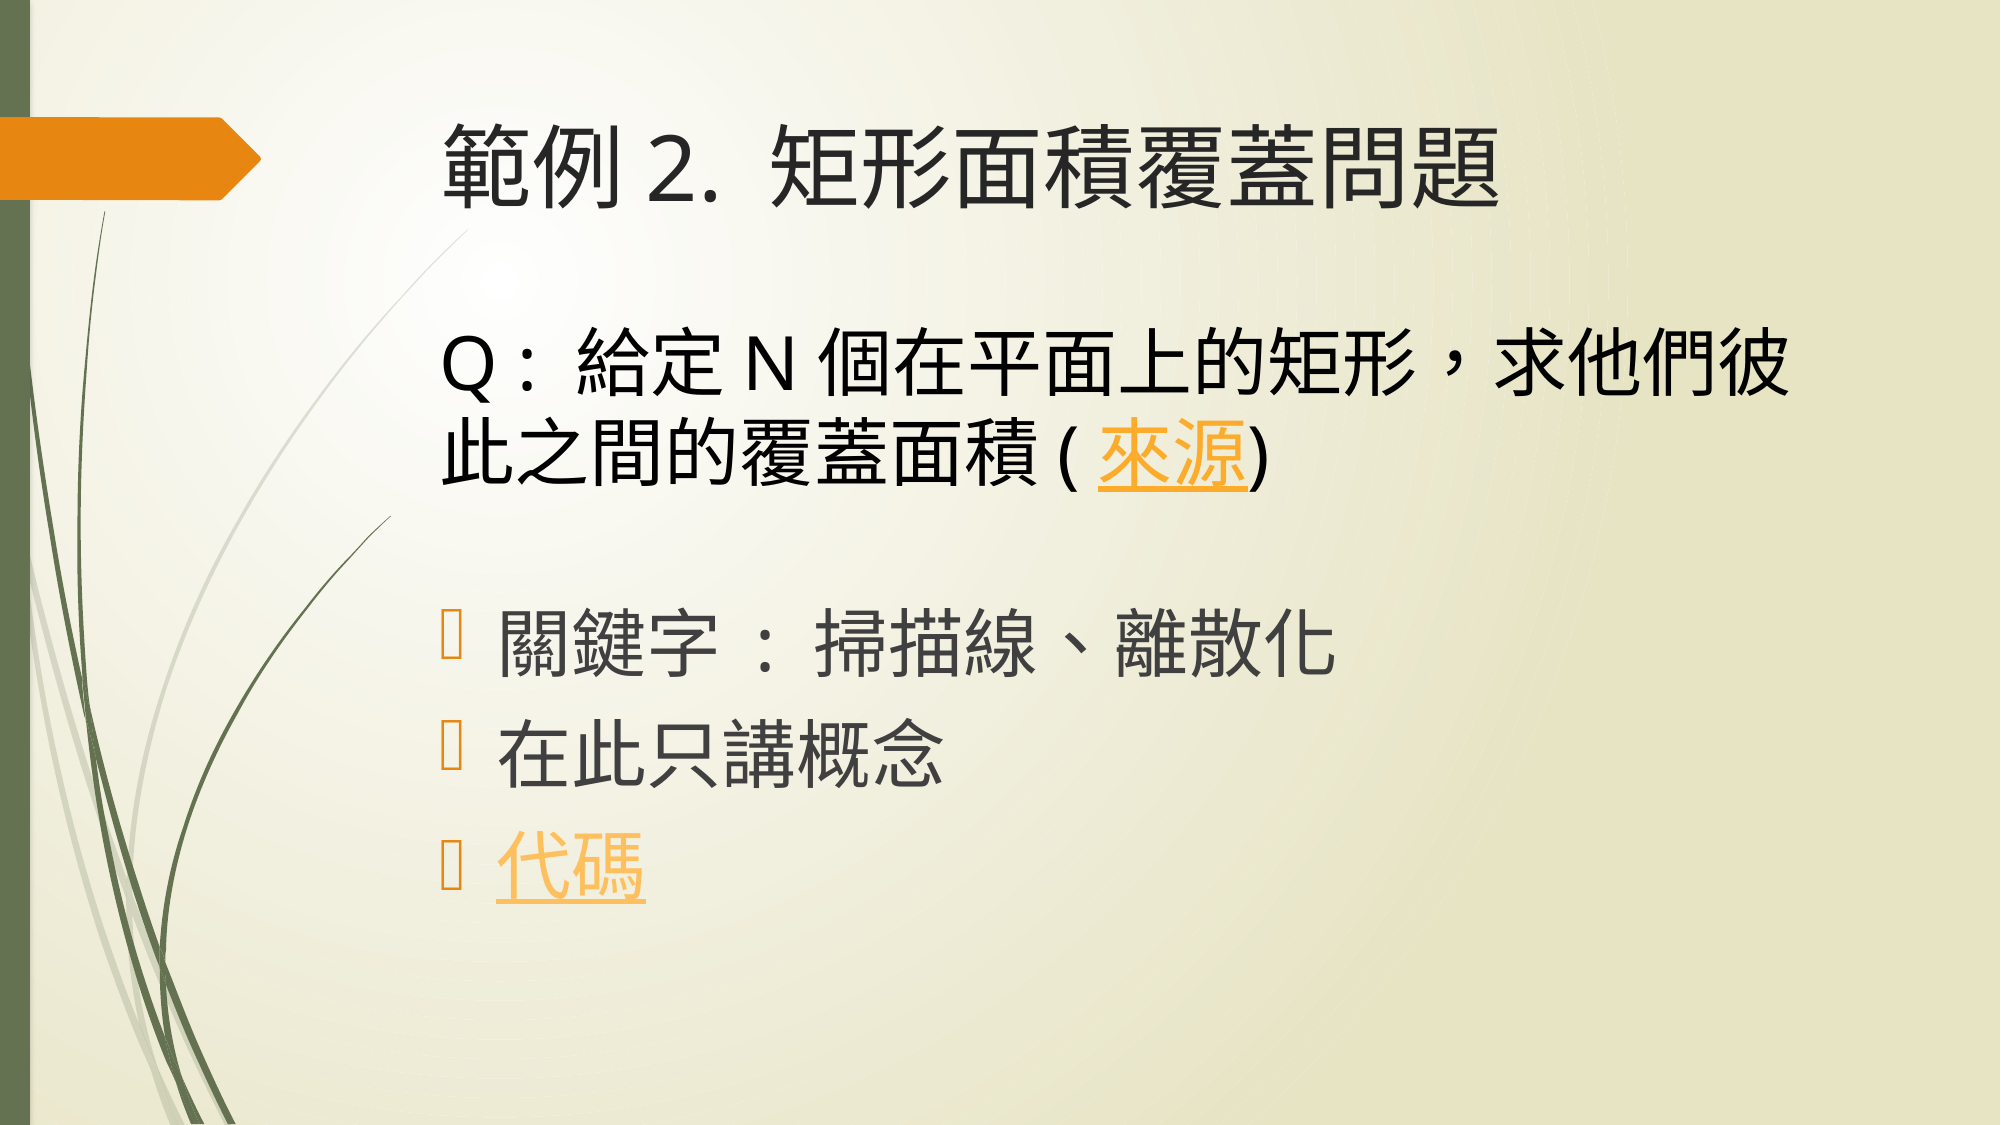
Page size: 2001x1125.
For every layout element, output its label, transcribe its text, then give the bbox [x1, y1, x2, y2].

text_box Q : 給定N個在平面上的矩形，求他們彼此之間的覆蓋面積(來源) [424, 308, 1830, 522]
list 關鍵字 : 掃描線、離散化 在此只講概念 代碼 [424, 589, 1888, 970]
title 範例2. 矩形面積覆蓋問題 [425, 102, 1888, 246]
